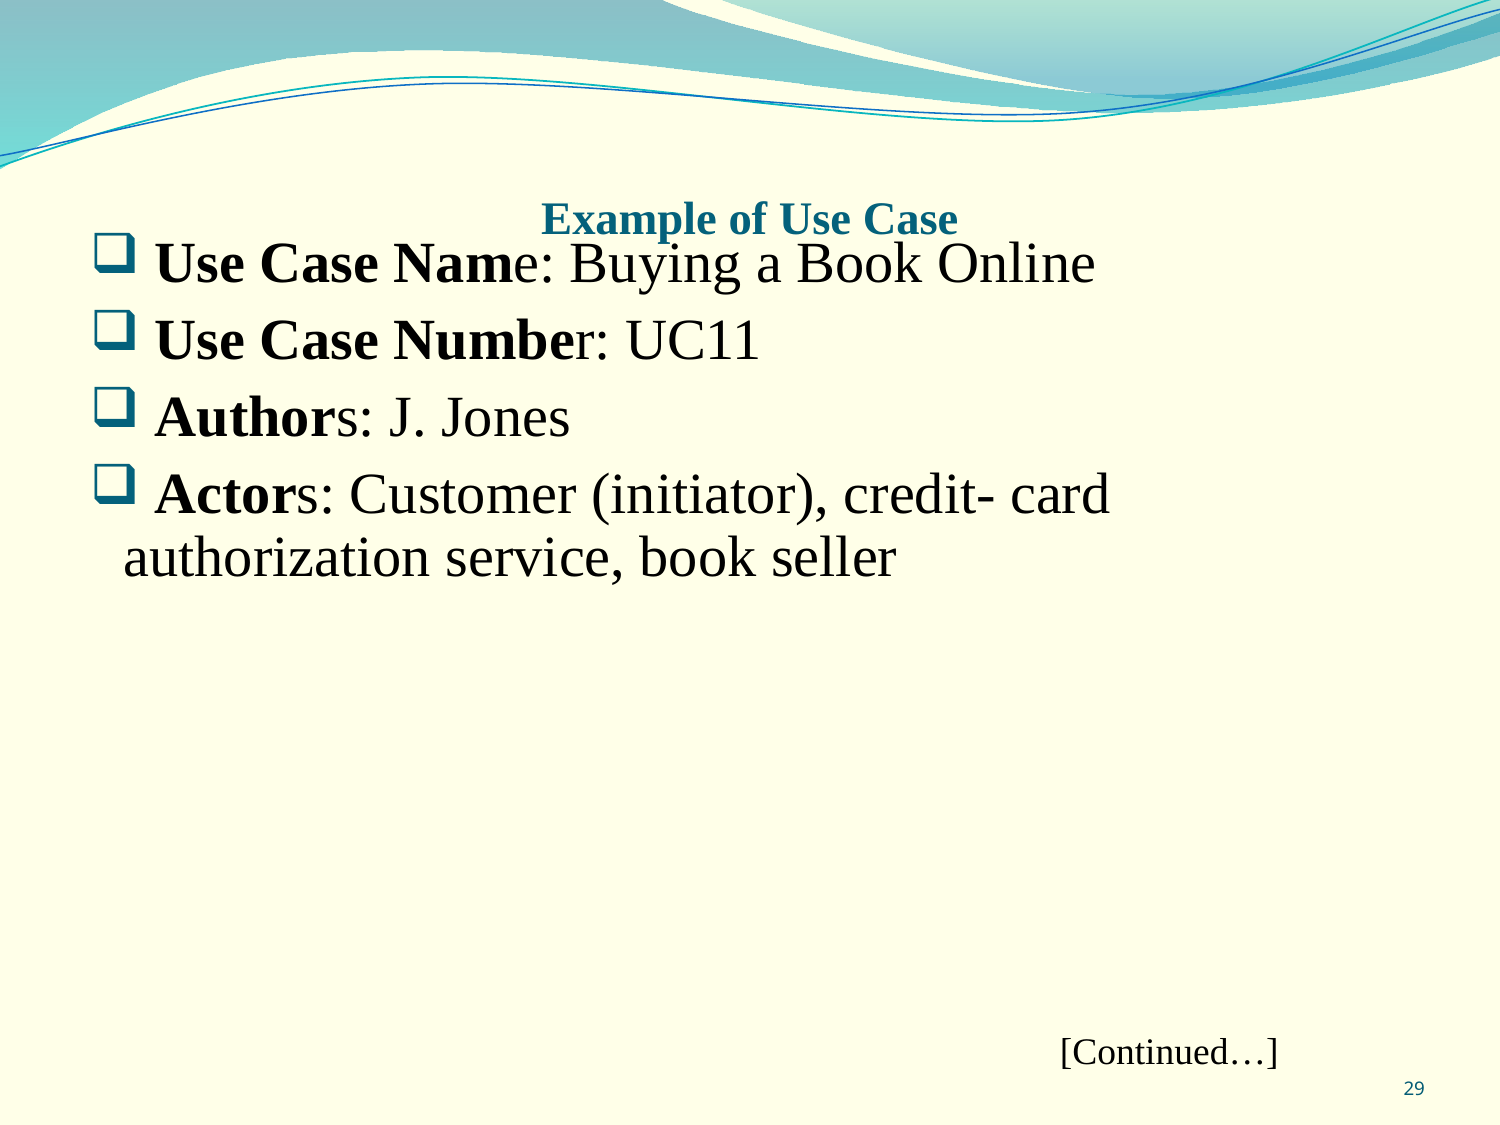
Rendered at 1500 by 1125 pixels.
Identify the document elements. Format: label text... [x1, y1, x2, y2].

list Use Case Name: Buying a Book Online Use Case Number: UC11 Authors: J. Jones Actors: Customer (initiator), credit- card authorization service, book seller [75, 224, 1365, 1020]
slide_number 29 [1299, 1080, 1425, 1103]
text_box [Continued…] [1045, 1019, 1452, 1080]
title Example of Use Case [135, 179, 1365, 224]
